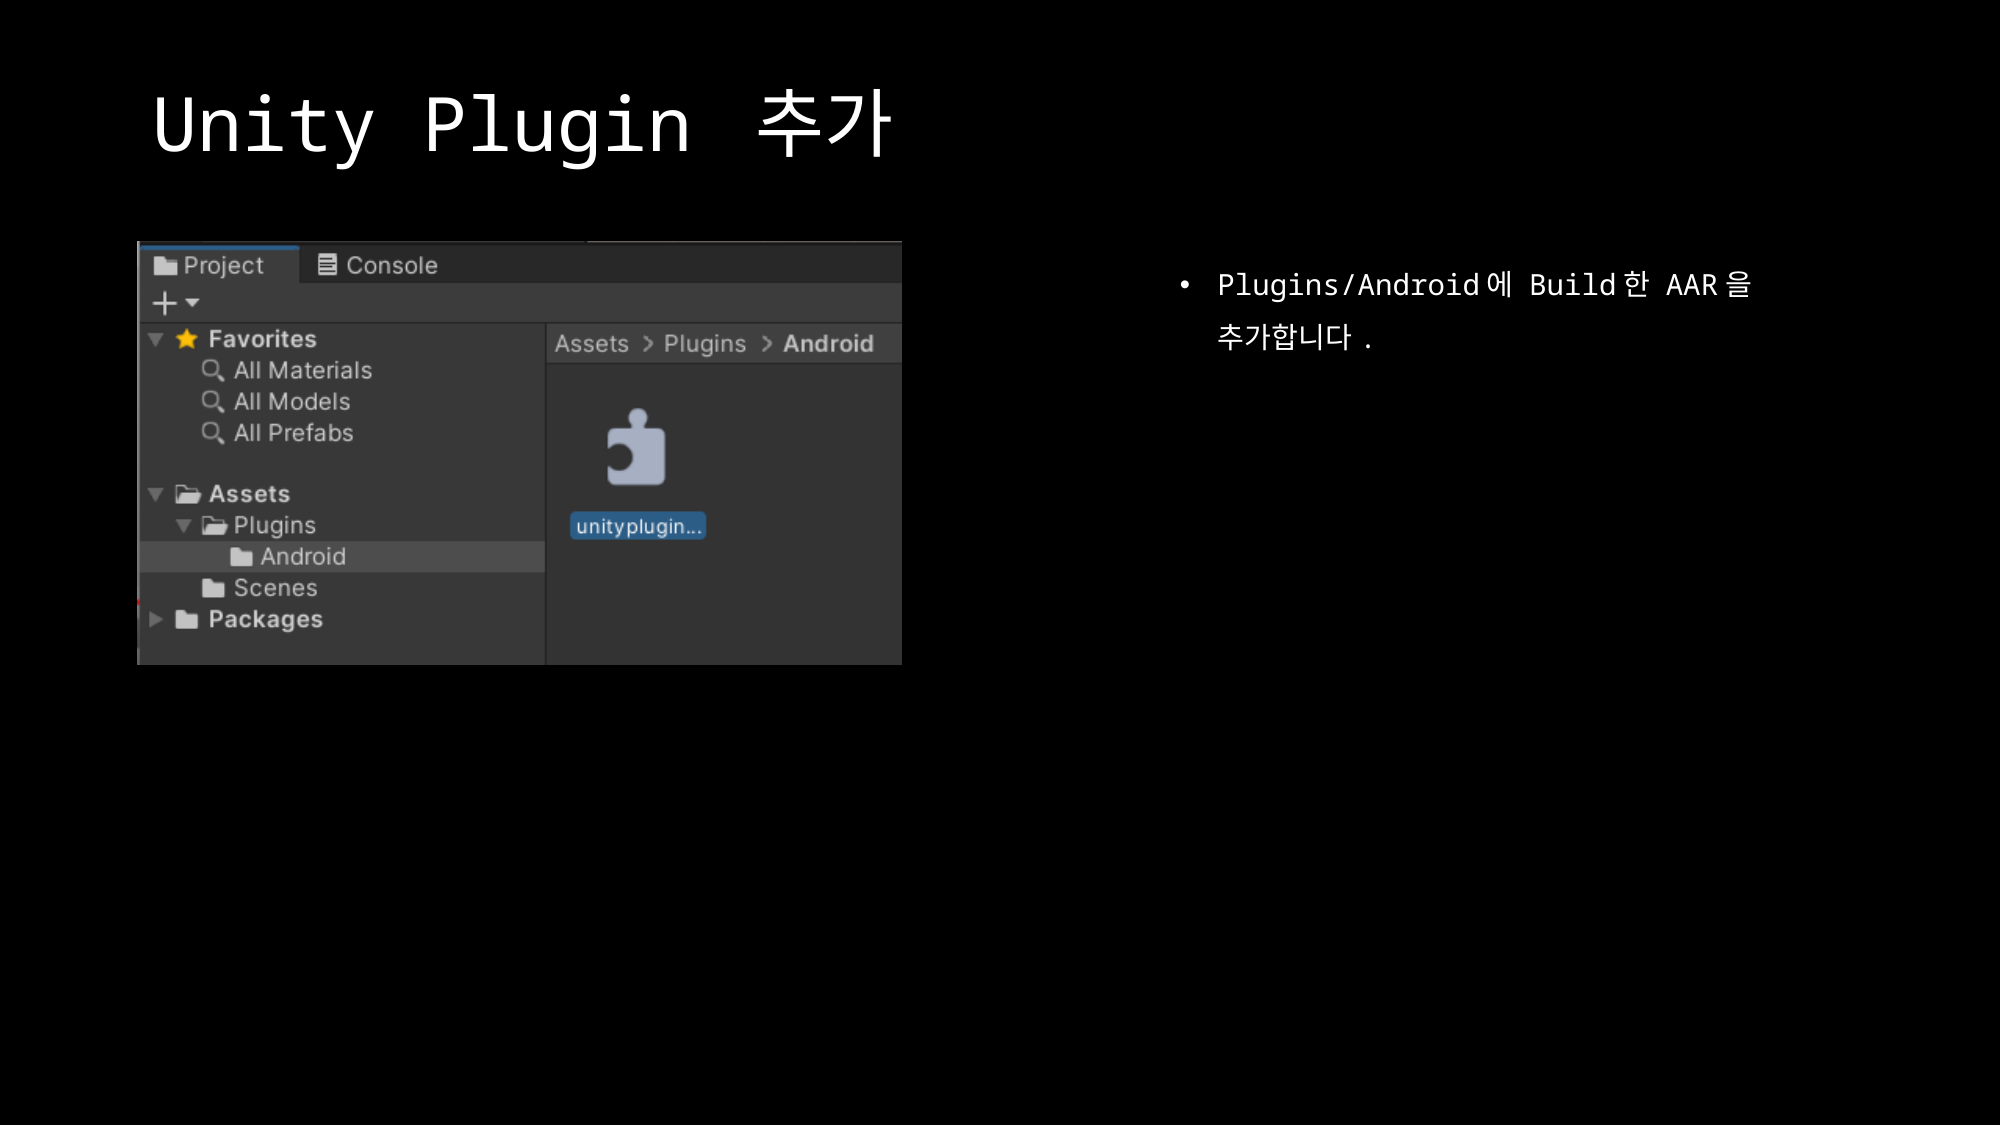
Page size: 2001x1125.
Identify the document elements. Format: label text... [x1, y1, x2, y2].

list Plugins/Android에 Build한 AAR을 추가합니다. [1164, 241, 1863, 956]
title Unity Plugin 추가 [137, 59, 1863, 195]
picture [137, 241, 902, 665]
